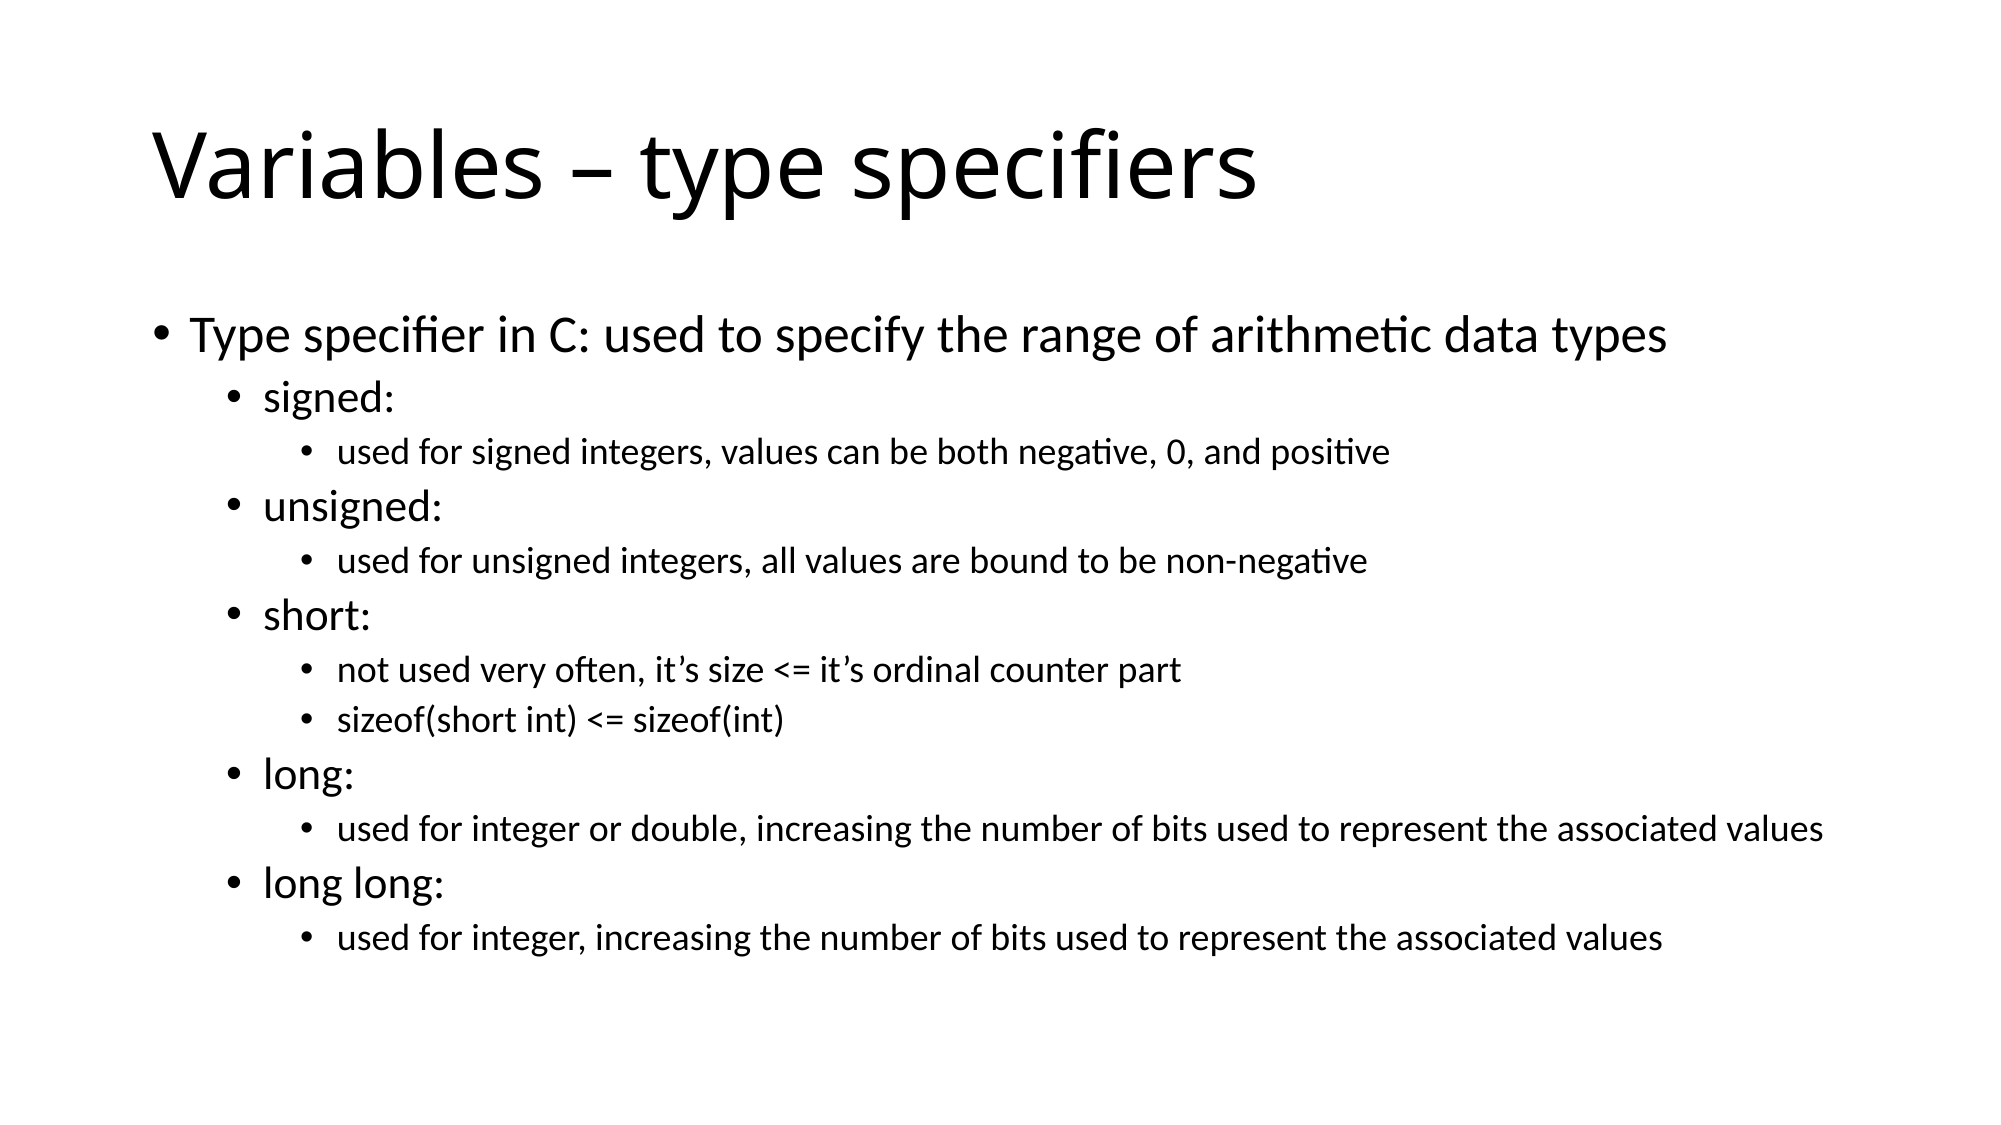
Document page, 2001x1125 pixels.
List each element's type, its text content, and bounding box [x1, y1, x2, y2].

title Variables – type specifiers [137, 59, 1863, 278]
list Type specifier in C: used to specify the range of arithmetic data types signed: used for signed integers, values can be both negative, 0, and positive unsigned: used for unsigned integers, all values are bound to be non-negative short: not used very often, it’s size <= it’s ordinal counter part sizeof(short int) <= sizeof(int) long: used for integer or double, increasing the number of bits used to represent the associated values long long: used for integer, increasing the number of bits used to represent the associated values [137, 299, 1863, 1014]
